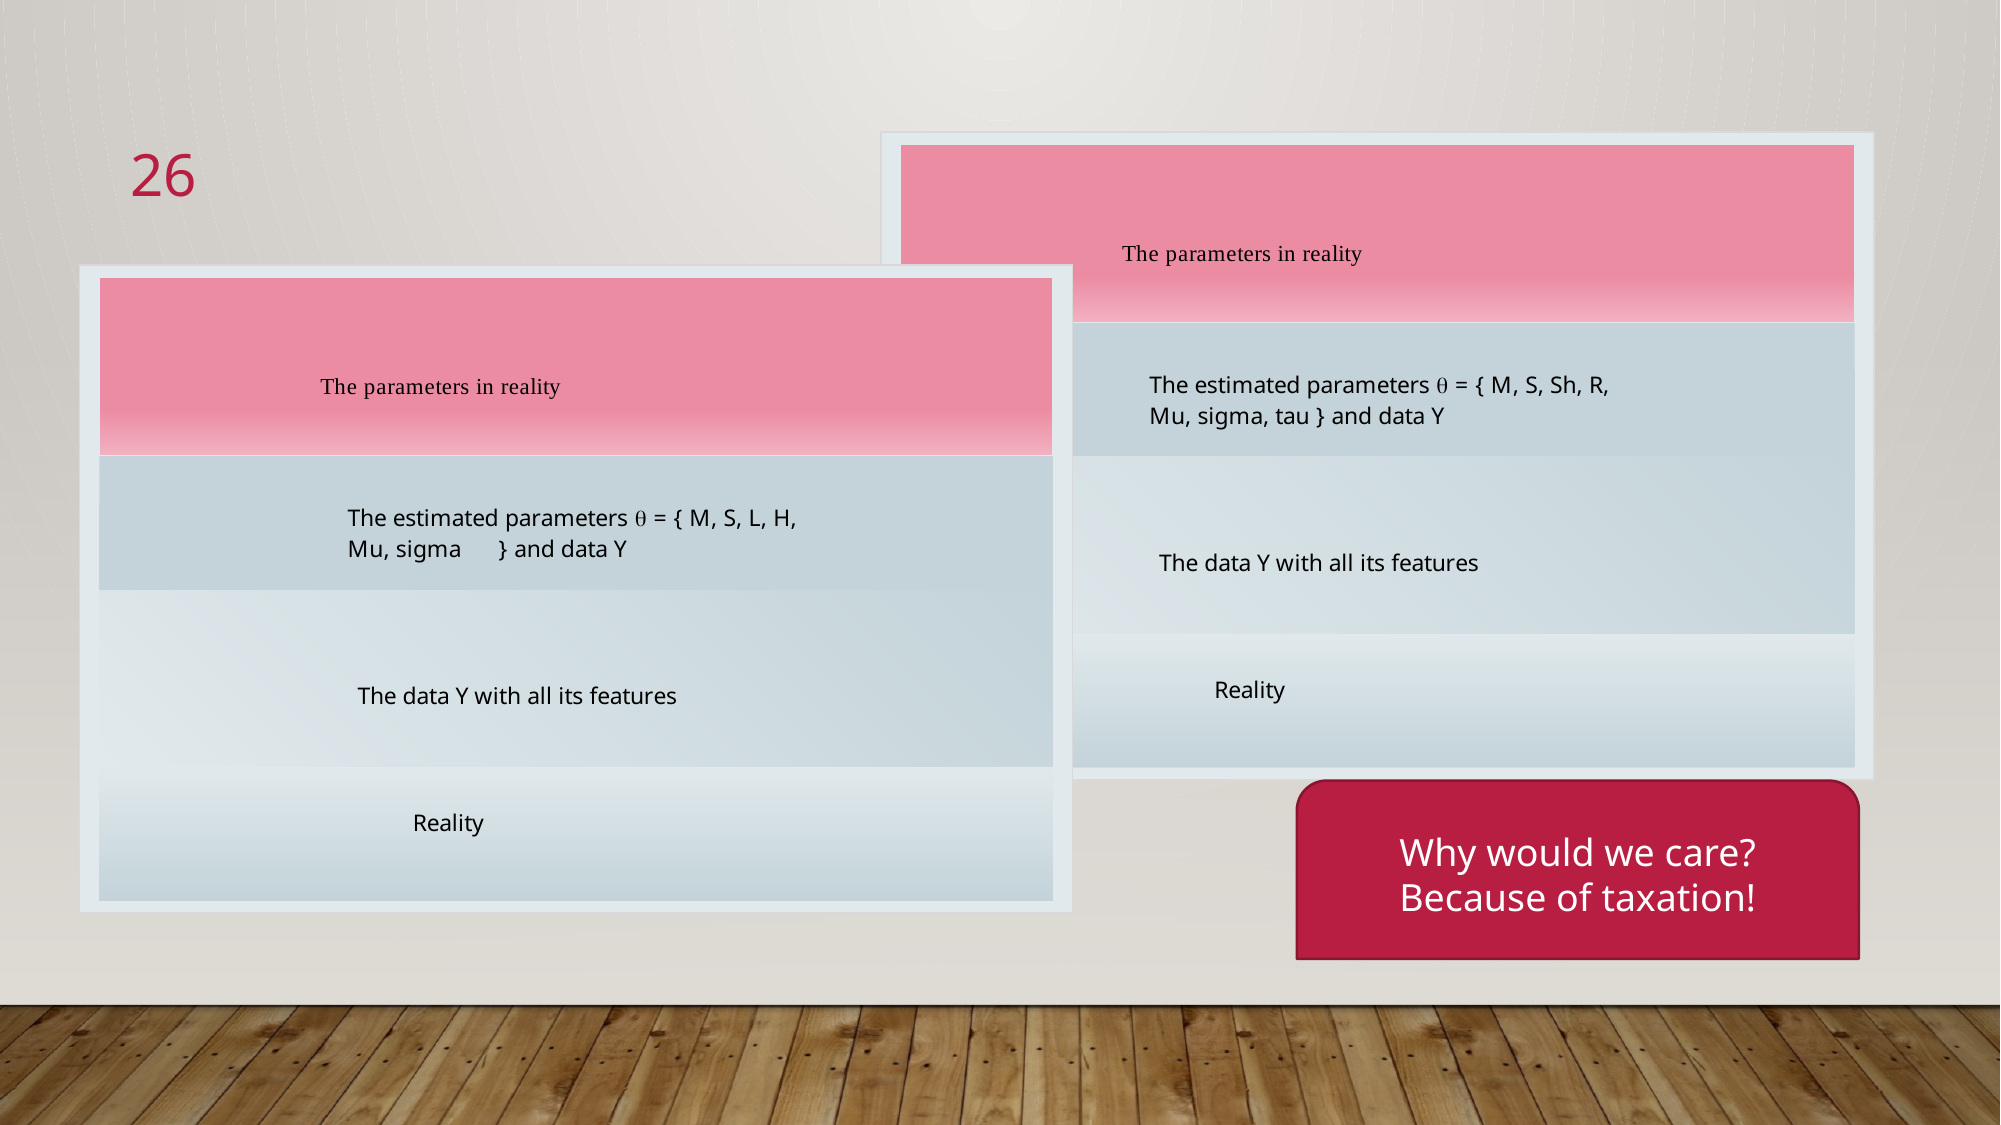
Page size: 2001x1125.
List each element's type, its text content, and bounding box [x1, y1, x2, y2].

slide_number 26 [78, 131, 212, 214]
text_box Why would we care? Because of taxation! [1295, 781, 1861, 961]
chart [78, 130, 1876, 915]
picture [0, 1005, 2000, 1125]
